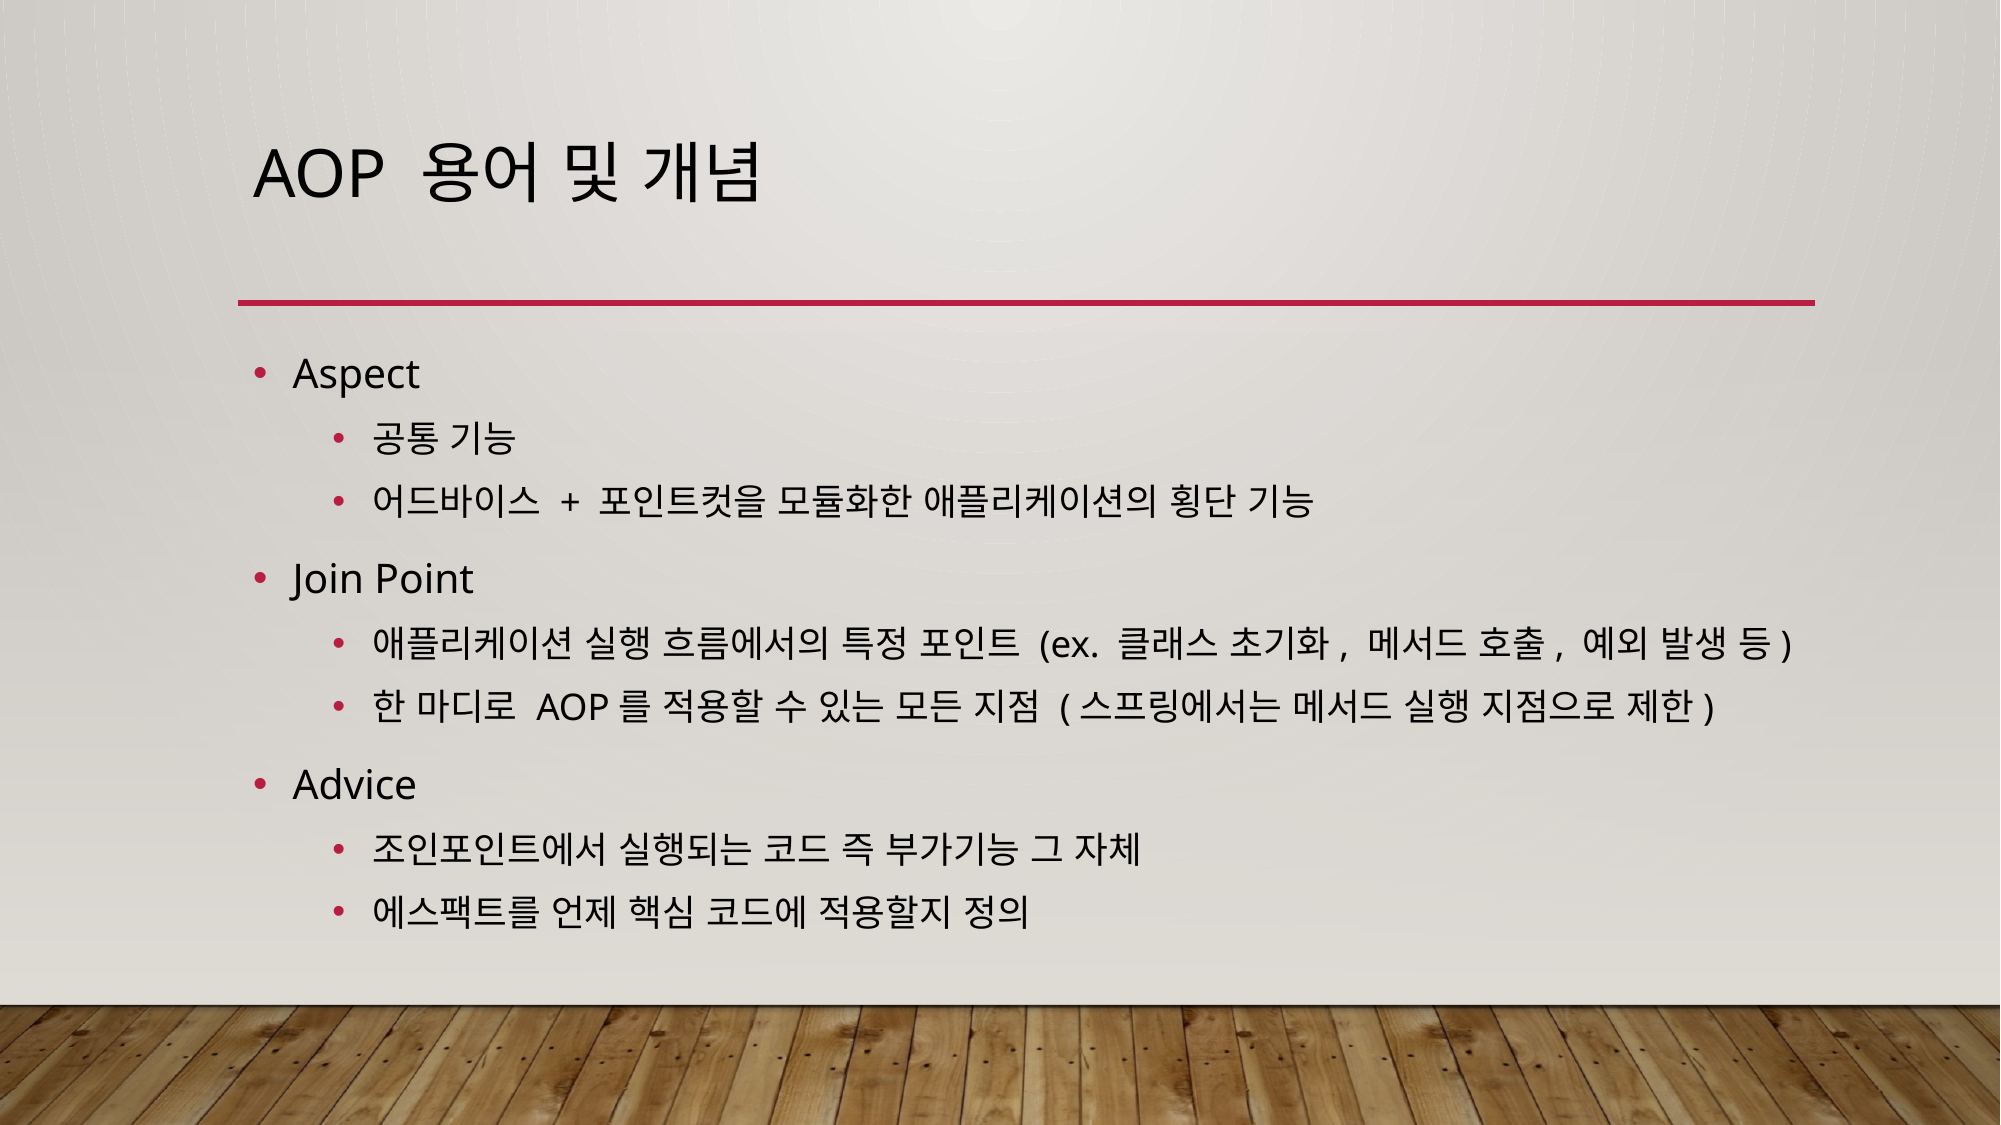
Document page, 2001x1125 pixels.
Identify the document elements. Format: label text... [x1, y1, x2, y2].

list Aspect 공통 기능 어드바이스 + 포인트컷을 모듈화한 애플리케이션의 횡단 기능 Join Point 애플리케이션 실행 흐름에서의 특정 포인트 (ex. 클래스 초기화, 메서드 호출, 예외 발생 등) 한 마디로 AOP를 적용할 수 있는 모든 지점 (스프링에서는 메서드 실행 지점으로 제한) Advice 조인포인트에서 실행되는 코드 즉 부가기능 그 자체 에스팩트를 언제 핵심 코드에 적용할지 정의 [238, 330, 1814, 955]
title AOP 용어 및 개념 [238, 131, 1814, 305]
picture [0, 1005, 2000, 1125]
